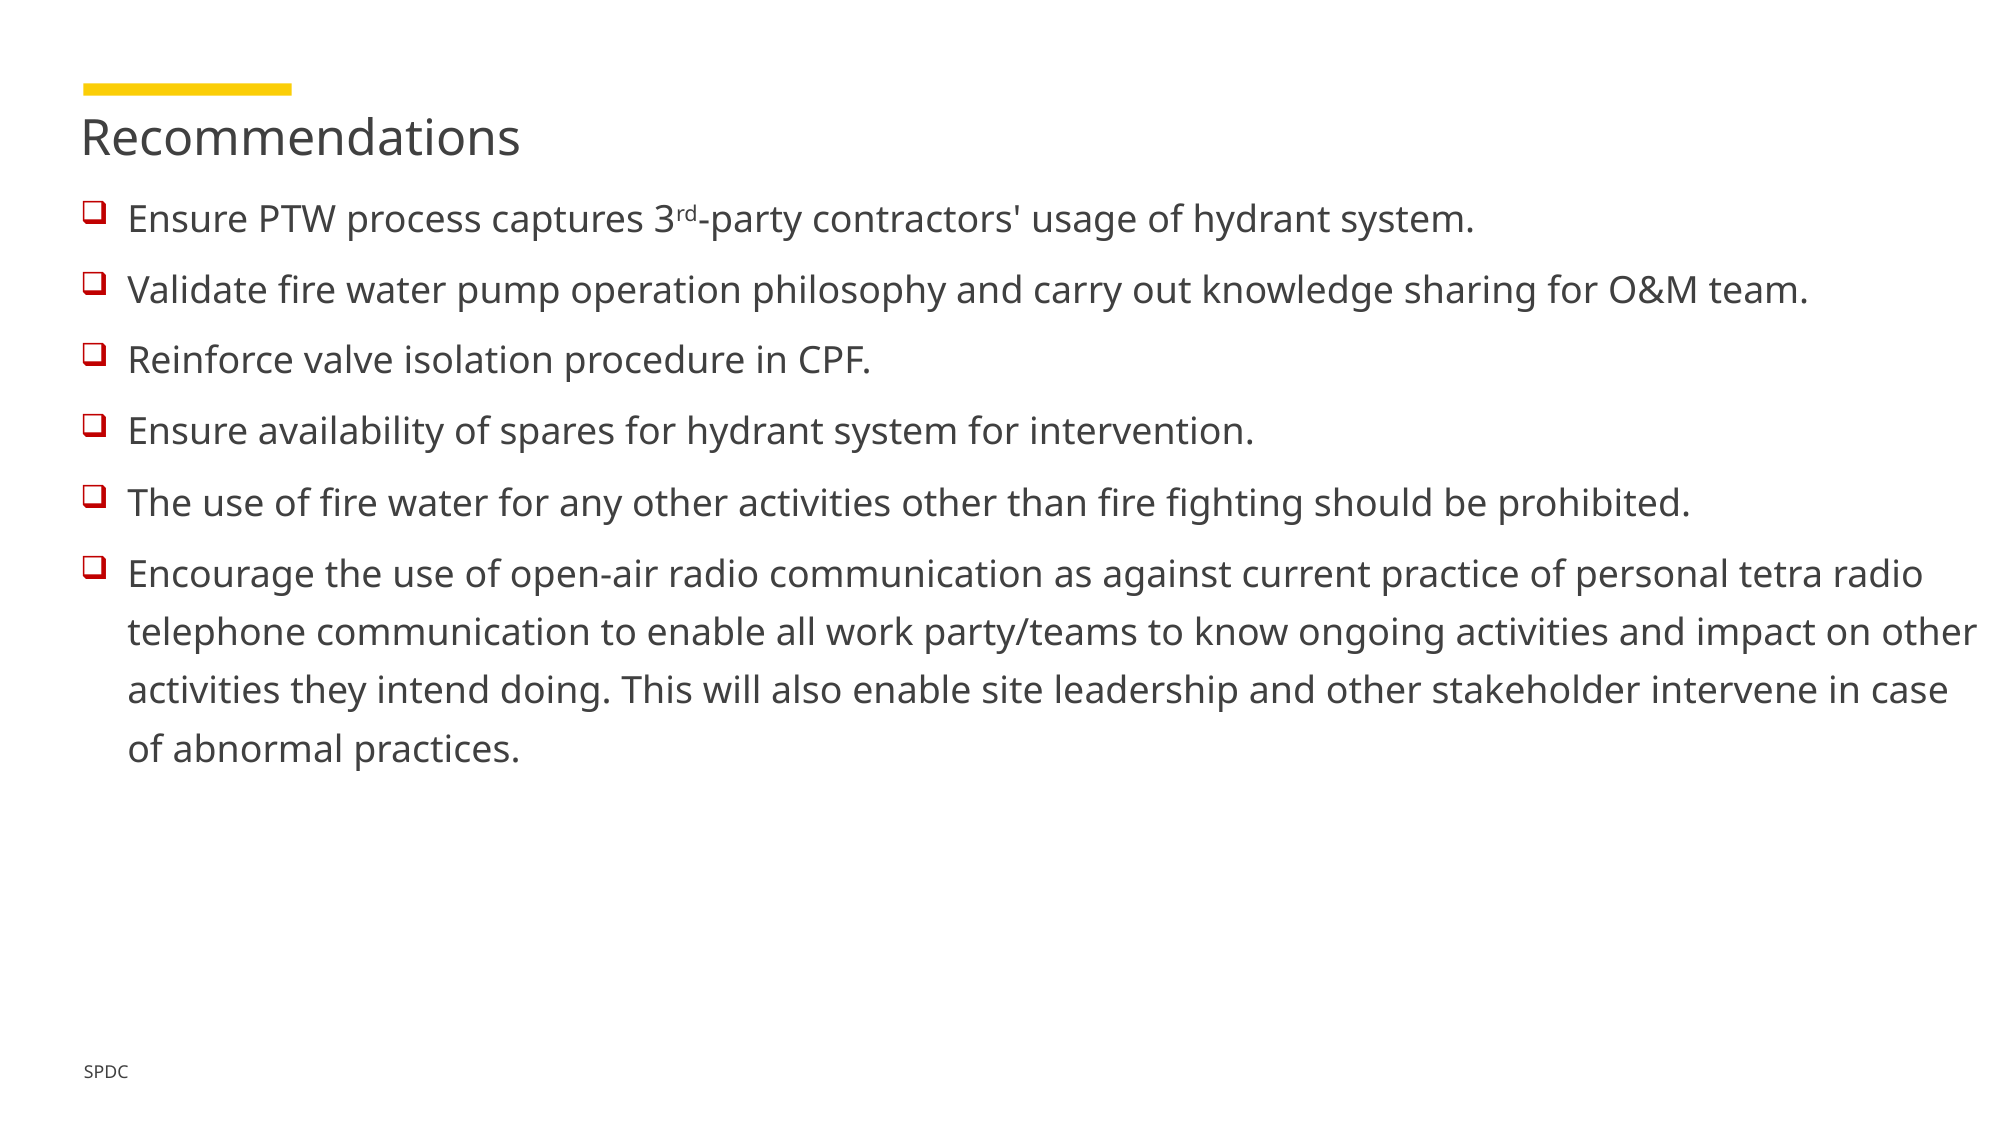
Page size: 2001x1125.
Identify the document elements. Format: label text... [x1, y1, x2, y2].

text_box Ensure PTW process captures 3rd-party contractors' usage of hydrant system. Validate fire water pump operation philosophy and carry out knowledge sharing for O&M team. Reinforce valve isolation procedure in CPF. Ensure availability of spares for hydrant system for intervention. The use of fire water for any other activities other than fire fighting should be prohibited. Encourage the use of open-air radio communication as against current practice of personal tetra radio telephone communication to enable all work party/teams to know ongoing activities and impact on other activities they intend doing. This will also enable site leadership and other stakeholder intervene in case of abnormal practices. [80, 181, 1985, 1019]
title Recommendations [80, 105, 1860, 173]
